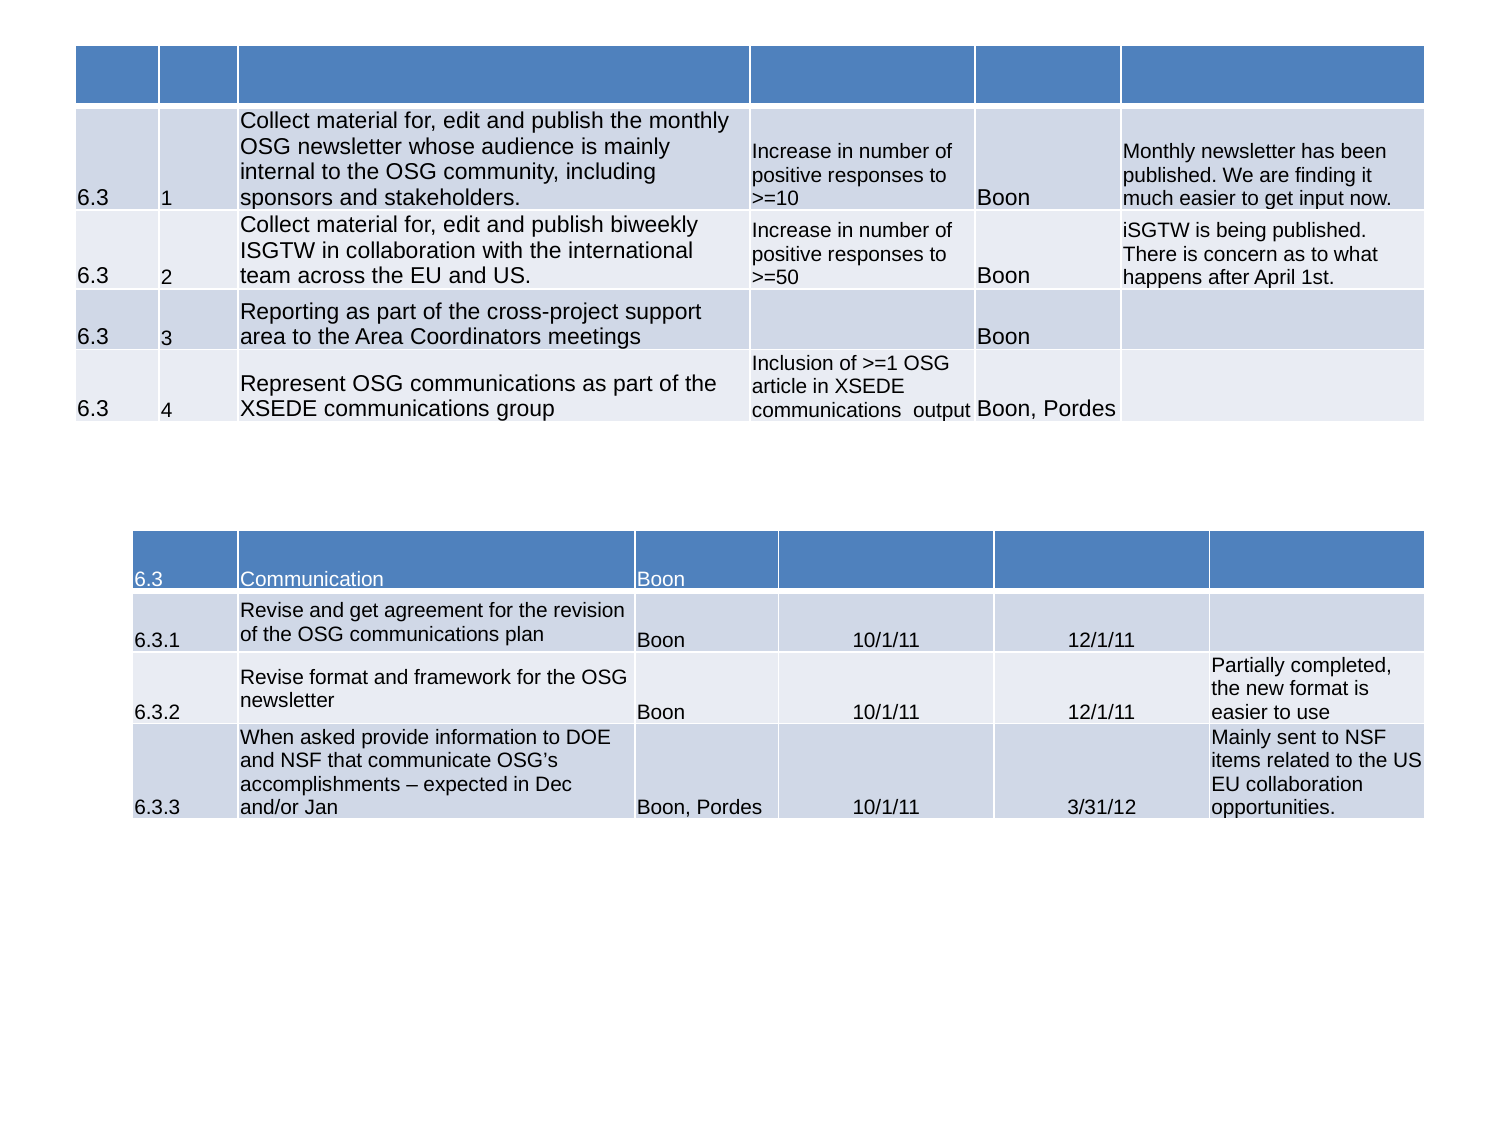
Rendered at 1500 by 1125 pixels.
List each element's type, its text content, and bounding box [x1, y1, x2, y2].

table_cell 12/1/11 [995, 594, 1209, 651]
table_cell When asked provide information to DOE and NSF that communicate OSG’s accomplishments – expected in Dec and/or Jan [239, 724, 634, 818]
table_cell [1122, 350, 1424, 421]
table_cell Boon [636, 653, 778, 723]
table_cell Represent OSG communications as part of the XSEDE communications group [239, 350, 749, 421]
table_header Boon [636, 531, 778, 588]
table_cell iSGTW is being published. There is concern as to what happens after April 1st. [1122, 211, 1424, 288]
table_cell Boon [636, 594, 778, 651]
table_cell Monthly newsletter has been published. We are finding it much easier to get input now. [1122, 109, 1424, 209]
table_cell 6.3 [76, 211, 158, 288]
table_cell Inclusion of >=1 OSG article in XSEDE communications output [751, 350, 974, 421]
table_cell 10/1/11 [779, 724, 993, 818]
table_cell Boon [976, 290, 1120, 349]
table_cell 10/1/11 [779, 653, 993, 723]
table_cell 4 [160, 350, 237, 421]
table_cell Partially completed, the new format is easier to use [1210, 653, 1424, 723]
table_cell Increase in number of positive responses to >=10 [751, 109, 974, 209]
table_cell Collect material for, edit and publish the monthly OSG newsletter whose audience is mainly internal to the OSG community, including sponsors and stakeholders. [239, 109, 749, 209]
table_header [1122, 46, 1424, 103]
table_cell 6.3 [76, 290, 158, 349]
table_header [76, 46, 158, 103]
table_cell Boon, Pordes [636, 724, 778, 818]
table_cell Revise and get agreement for the revision of the OSG communications plan [239, 594, 634, 651]
table_header [995, 531, 1209, 588]
table_cell 12/1/11 [995, 653, 1209, 723]
table_cell Increase in number of positive responses to >=50 [751, 211, 974, 288]
table_header [751, 46, 974, 103]
table_cell 6.3.3 [133, 724, 237, 818]
table_cell Boon [976, 109, 1120, 209]
table_cell 6.3 [76, 109, 158, 209]
table_header [239, 46, 749, 103]
table_cell [1122, 290, 1424, 349]
table_cell Boon [976, 211, 1120, 288]
table_header [1210, 531, 1424, 588]
table_cell Reporting as part of the cross-project support area to the Area Coordinators meetings [239, 290, 749, 349]
table_header 6.3 [133, 531, 237, 588]
table_cell 3/31/12 [995, 724, 1209, 818]
table_cell 6.3.1 [133, 594, 237, 651]
table_cell Mainly sent to NSF items related to the US EU collaboration opportunities. [1210, 724, 1424, 818]
table_cell 1 [160, 109, 237, 209]
table_cell 2 [160, 211, 237, 288]
table_cell [751, 290, 974, 349]
table_header [160, 46, 237, 103]
table_header [779, 531, 993, 588]
table_cell Boon, Pordes [976, 350, 1120, 421]
table_header [976, 46, 1120, 103]
table_cell 3 [160, 290, 237, 349]
table_cell Collect material for, edit and publish biweekly ISGTW in collaboration with the international team across the EU and US. [239, 211, 749, 288]
table_cell 6.3.2 [133, 653, 237, 723]
table_cell [1210, 594, 1424, 651]
table_cell 10/1/11 [779, 594, 993, 651]
table_header Communication [239, 531, 634, 588]
table_cell Revise format and framework for the OSG newsletter [239, 653, 634, 723]
table_cell 6.3 [76, 350, 158, 421]
